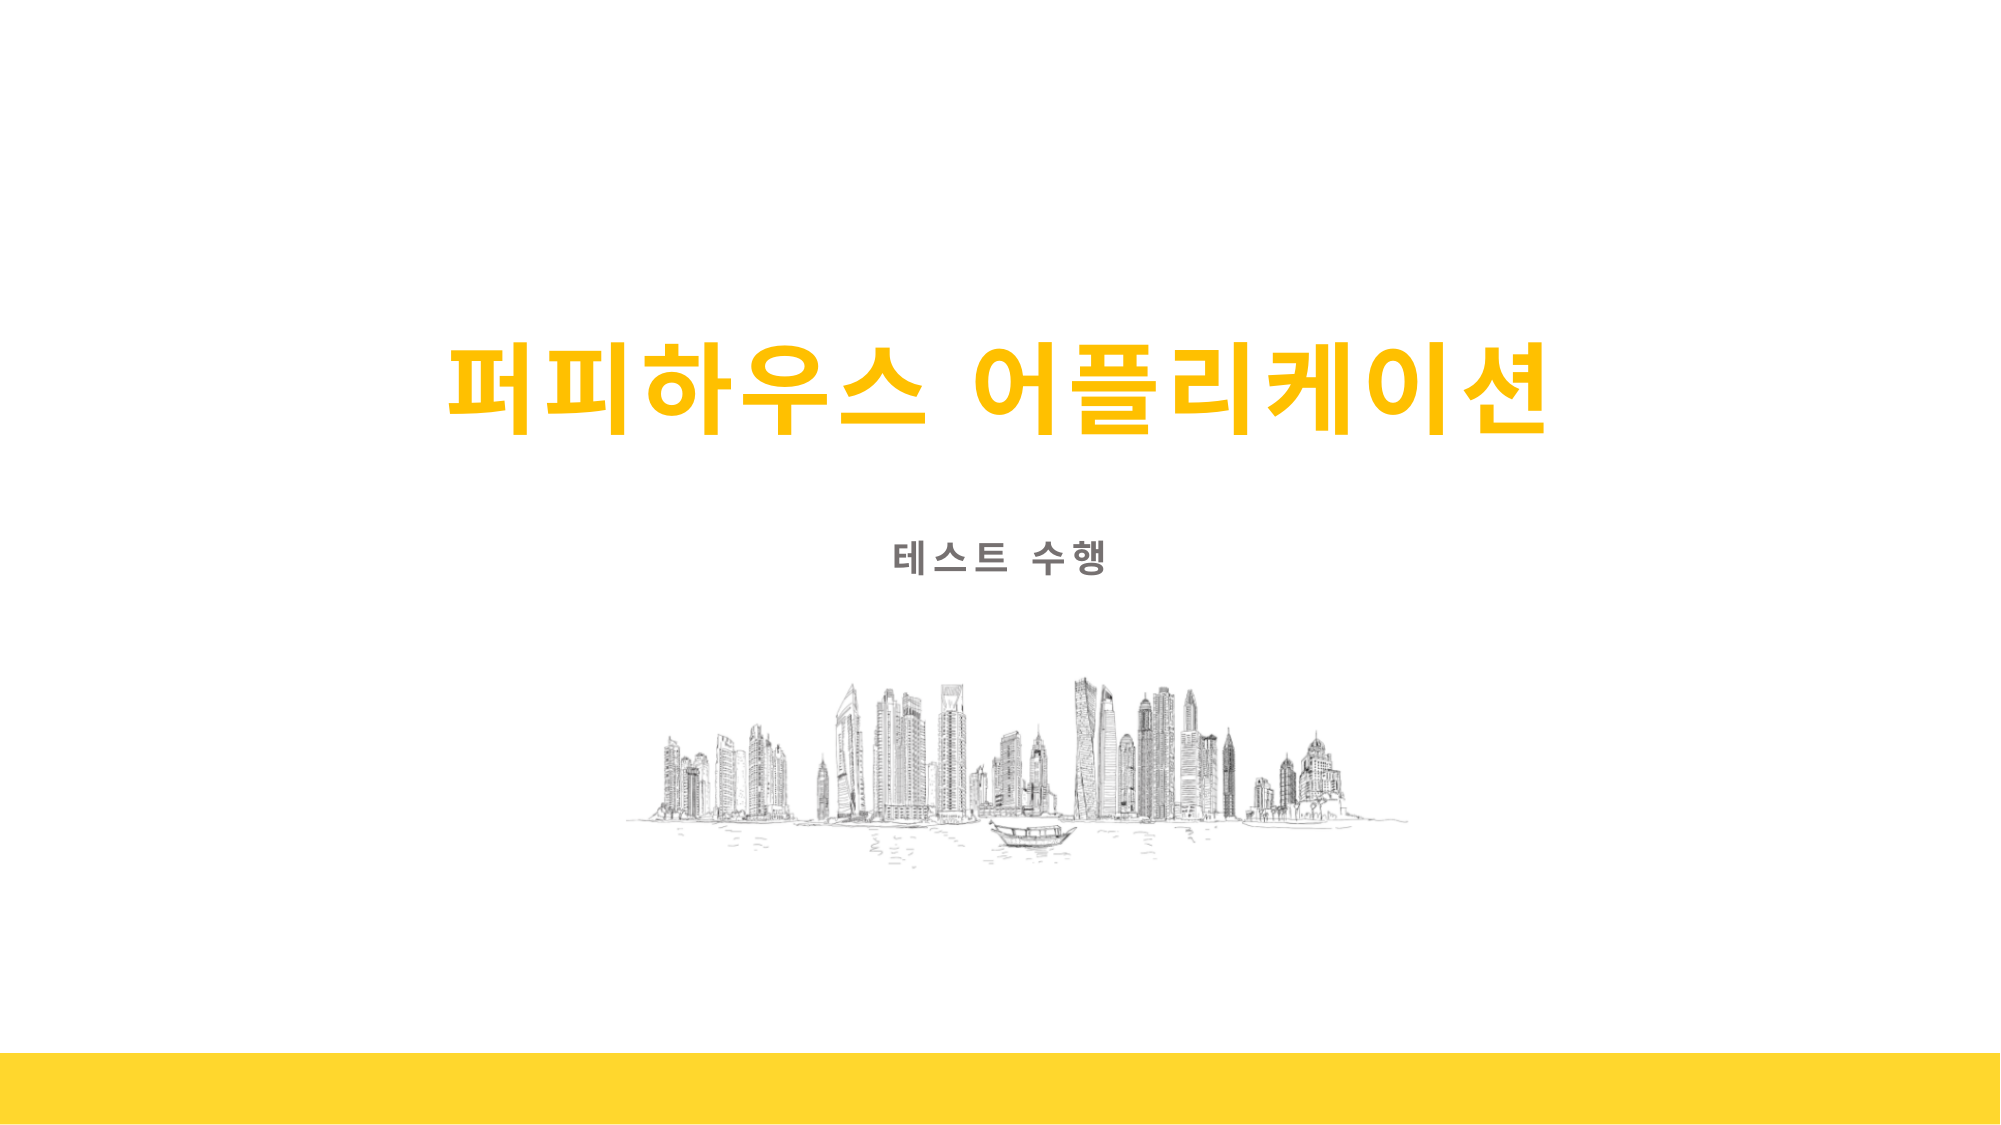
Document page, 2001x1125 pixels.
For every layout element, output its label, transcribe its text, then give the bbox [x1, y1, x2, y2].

text_box [0, 1052, 2000, 1125]
text_box 테스트 수행 [877, 527, 1122, 588]
picture [622, 653, 1419, 881]
text_box 퍼피하우스 어플리케이션 [374, 268, 1626, 454]
